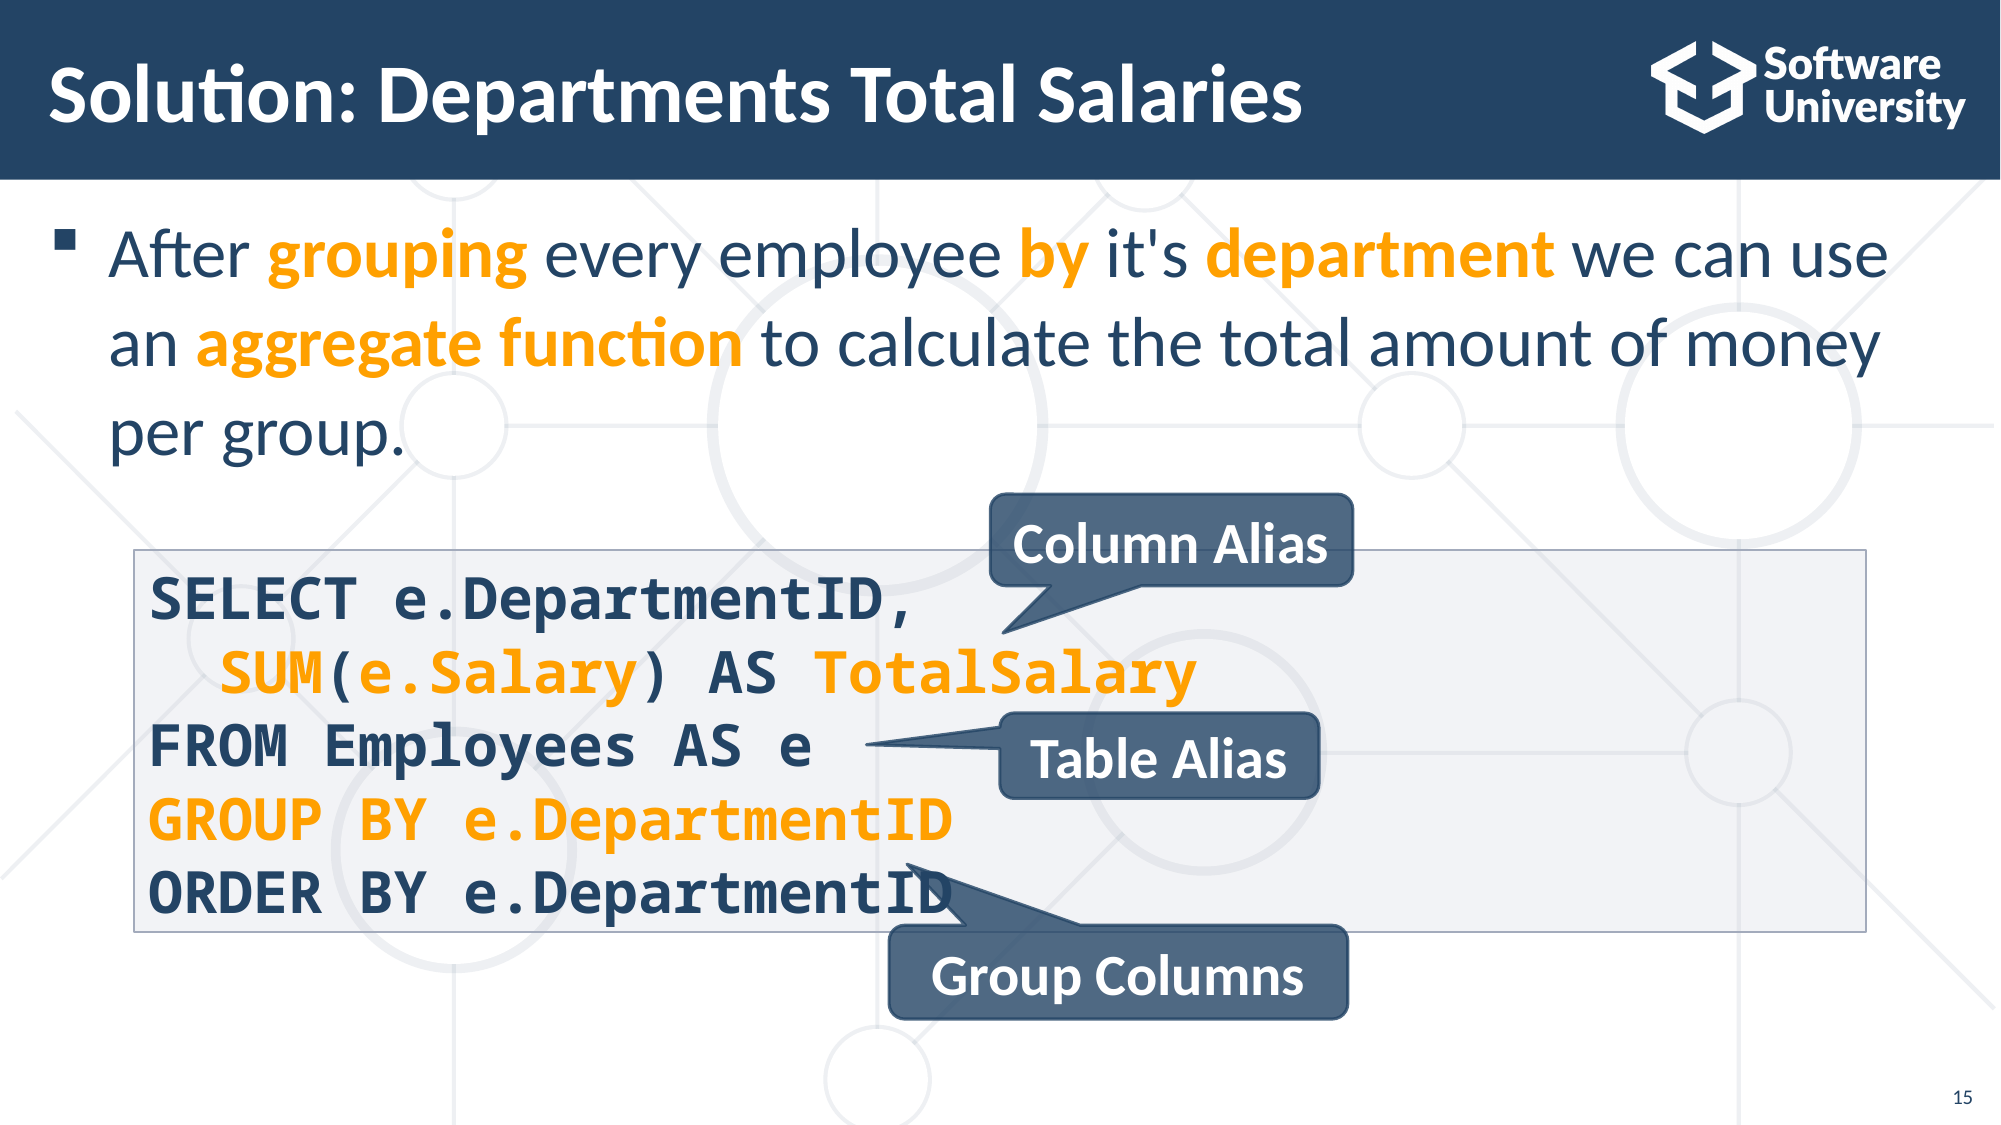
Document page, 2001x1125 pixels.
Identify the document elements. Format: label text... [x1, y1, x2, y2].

text_box Group Columns [886, 862, 1350, 1022]
text_box Column Alias [988, 491, 1355, 636]
text_box SELECT e.DepartmentID, SUM(e.Salary) AS TotalSalary FROM Employees AS e GROUP BY e.DepartmentID ORDER BY e.DepartmentID [134, 550, 1866, 933]
slide_number 15 [1927, 1067, 1989, 1117]
list After grouping every employee by it's department we can use an aggregate function to calculate the total amount of money per group. [31, 196, 1970, 1104]
text_box Table Alias [864, 710, 1322, 801]
picture [1651, 41, 1966, 134]
title Solution: Departments Total Salaries [31, 16, 1625, 162]
